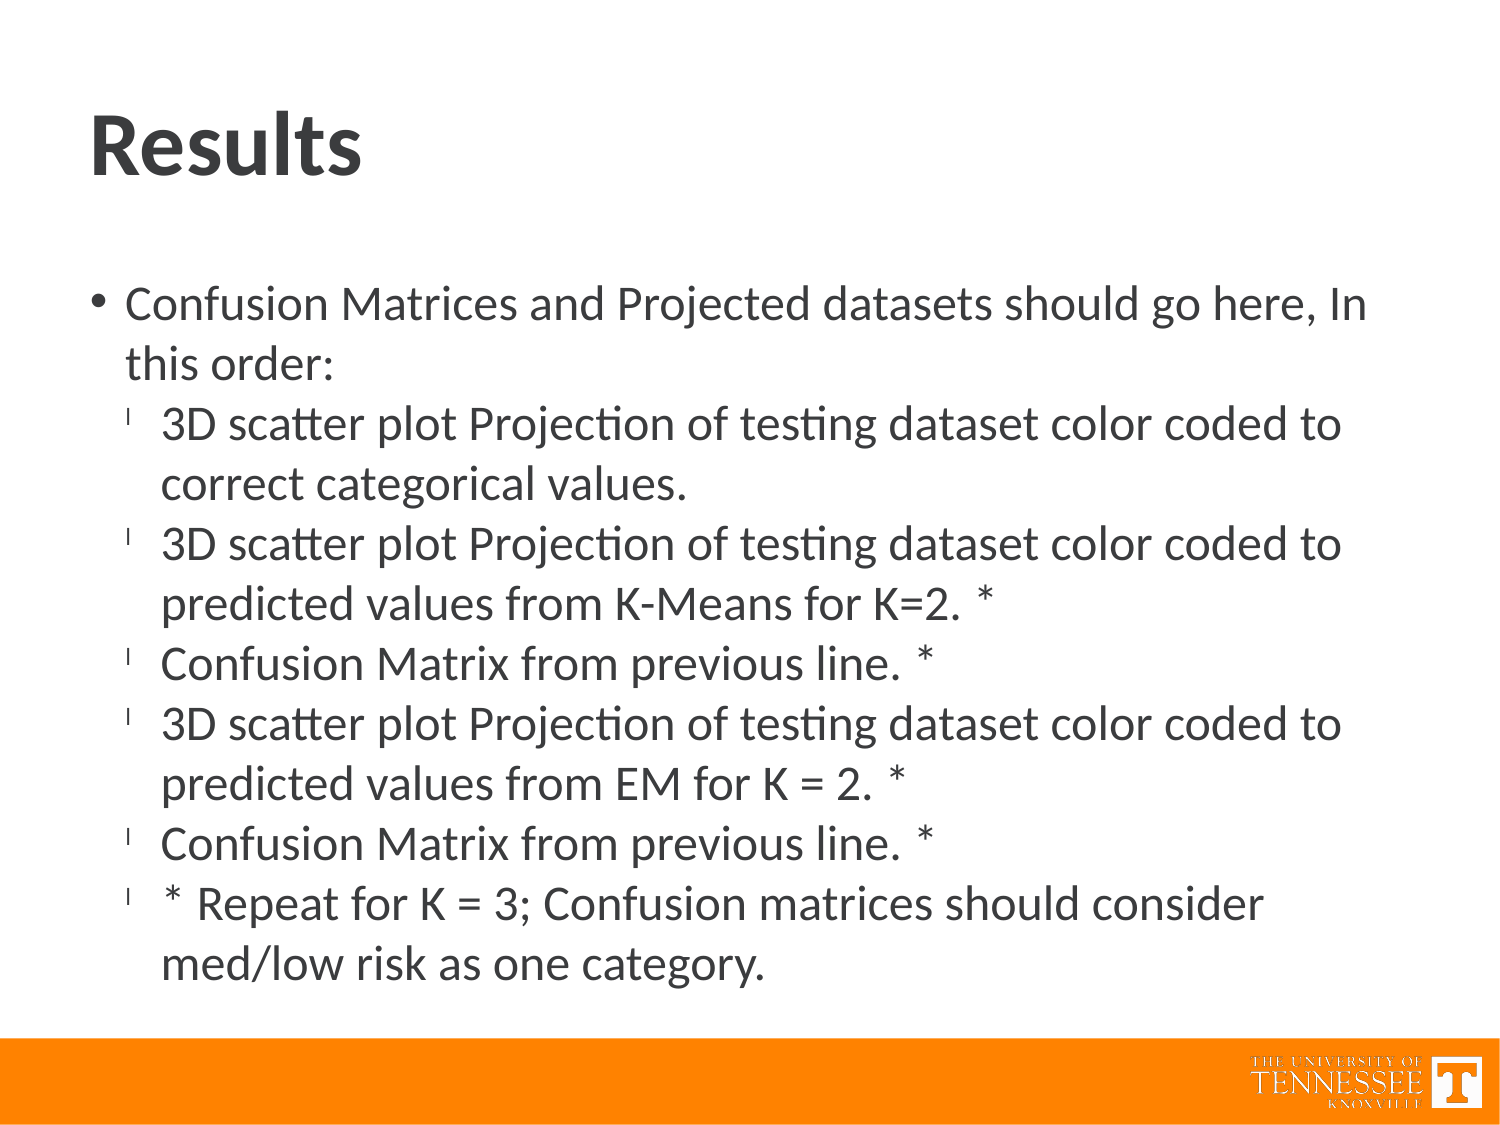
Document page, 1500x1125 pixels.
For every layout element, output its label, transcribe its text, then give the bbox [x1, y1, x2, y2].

picture [1250, 1056, 1482, 1108]
text_box Confusion Matrices and Projected datasets should go here, In this order: 3D scatter plot Projection of testing dataset color coded to correct categorical values. 3D scatter plot Projection of testing dataset color coded to predicted values from K-Means for K=2. * Confusion Matrix from previous line. * 3D scatter plot Projection of testing dataset color coded to predicted values from EM for K = 2. * Confusion Matrix from previous line. * * Repeat for K = 3; Confusion matrices should consider med/low risk as one category. [75, 262, 1425, 1005]
text_box Results [75, 45, 1425, 233]
